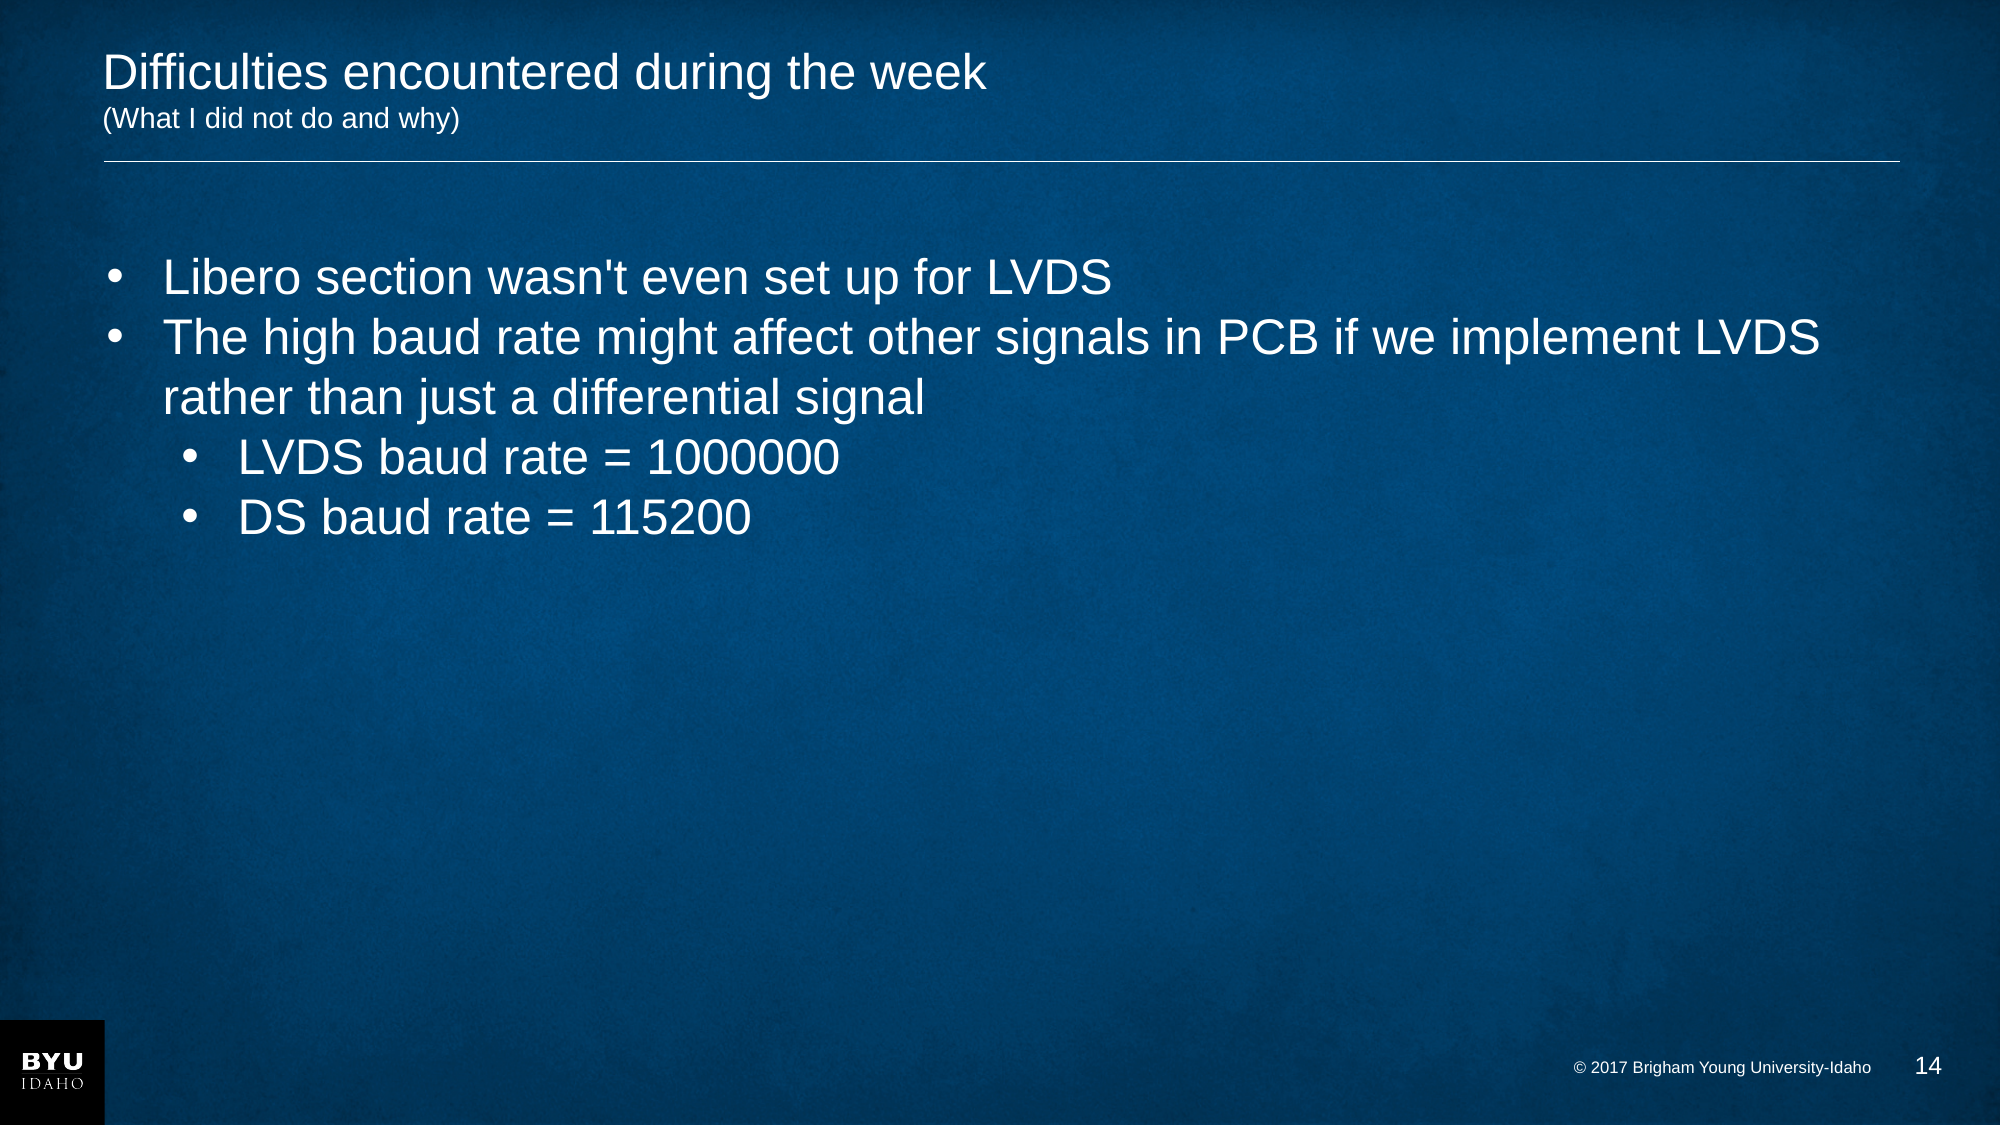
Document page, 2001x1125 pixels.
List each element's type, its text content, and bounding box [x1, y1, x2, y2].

title Difficulties encountered during the week (What I did not do and why) [87, 12, 1900, 162]
text_box Libero section wasn't even set up for LVDS The high baud rate might affect other signals in PCB if we implement LVDS rather than just a differential signal LVDS baud rate = 1000000 DS baud rate = 115200 [91, 237, 1867, 553]
picture [0, 0, 2000, 1125]
